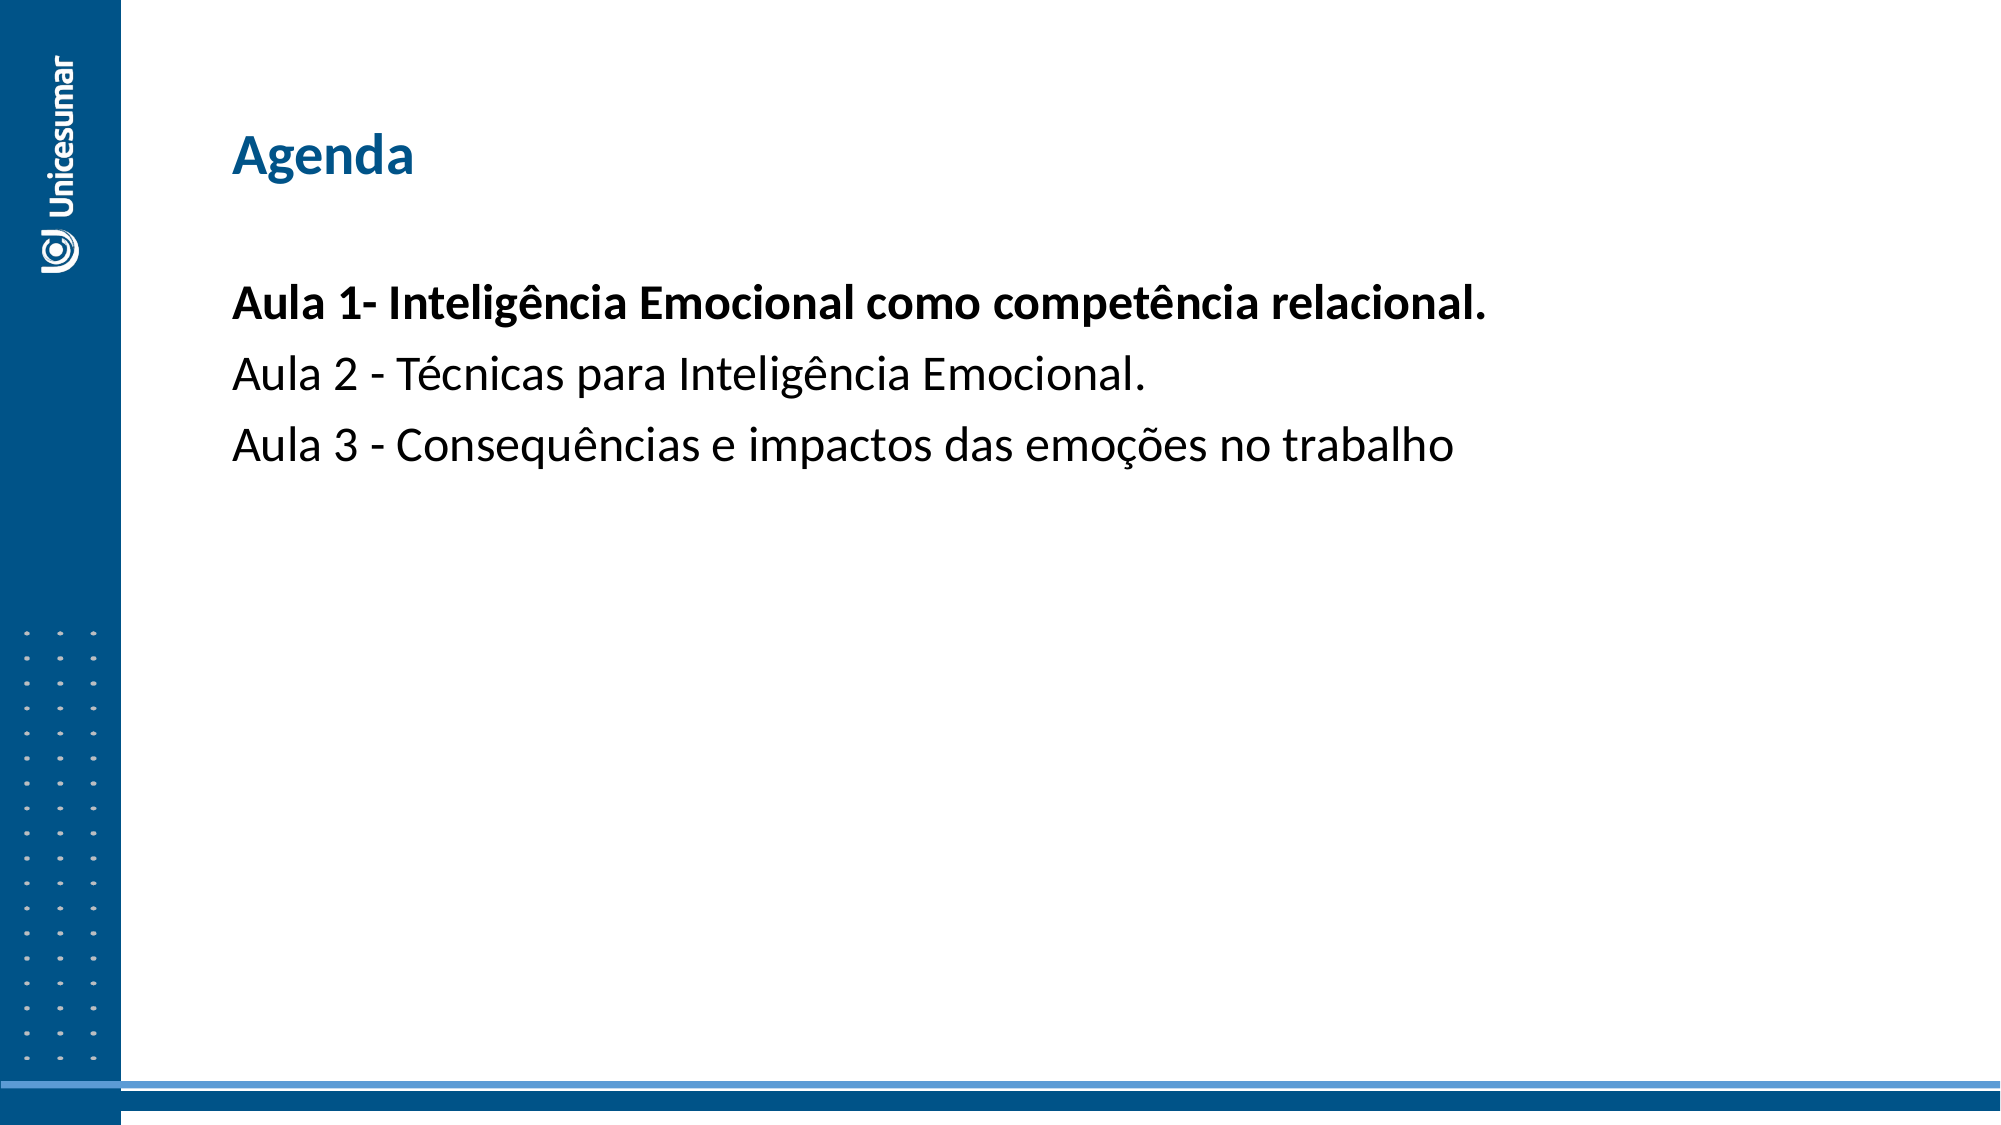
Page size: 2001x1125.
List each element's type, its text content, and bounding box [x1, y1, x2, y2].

picture [24, 631, 111, 1060]
list Aula 1- Inteligência Emocional como competência relacional. Aula 2 - Técnicas para Inteligência Emocional. Aula 3 - Consequências e impactos das emoções no trabalho [217, 274, 1945, 969]
picture [42, 56, 79, 273]
list Agenda [217, 81, 1945, 237]
